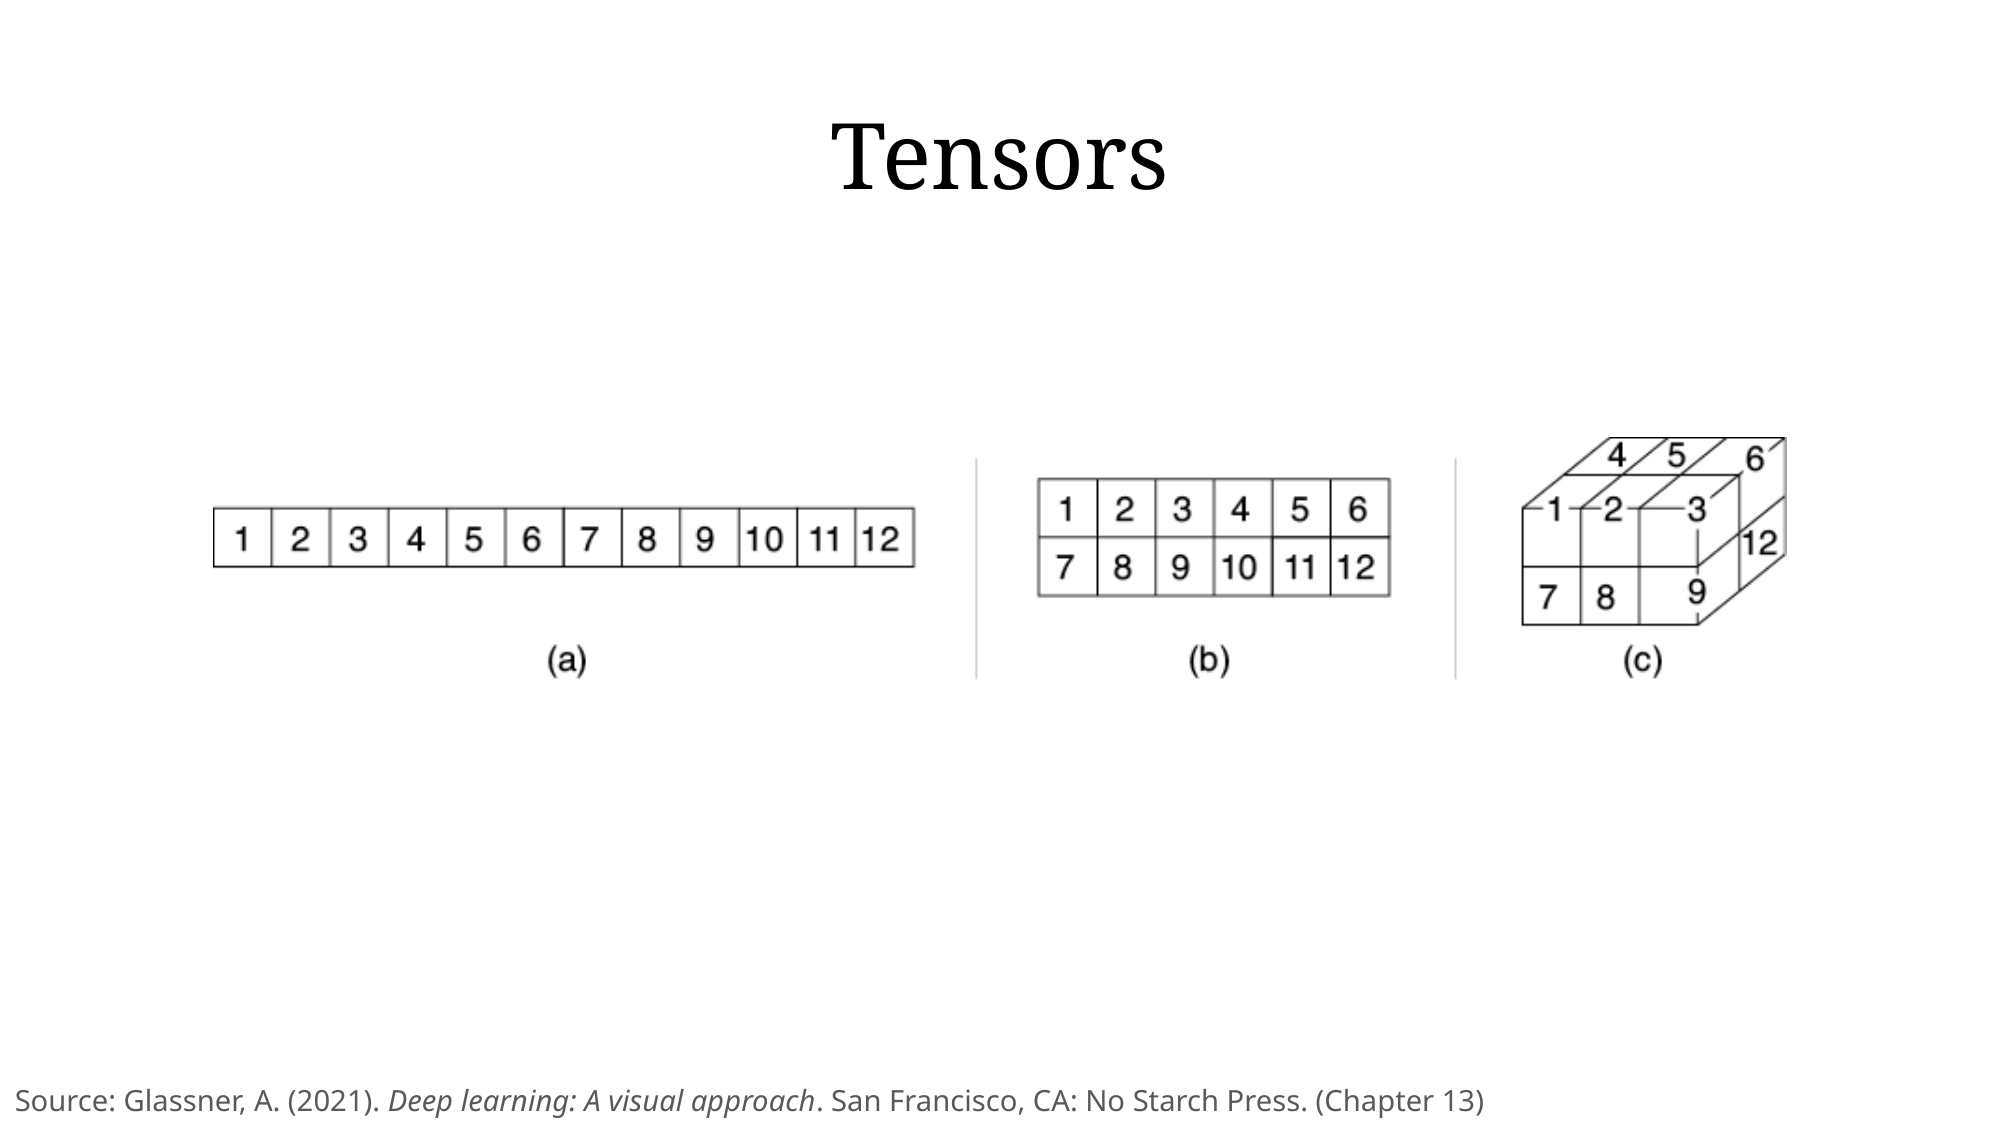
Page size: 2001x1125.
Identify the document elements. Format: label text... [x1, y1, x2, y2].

text_box Source: Glassner, A. (2021). Deep learning: A visual approach. San Francisco, CA: No Starch Press. (Chapter 13) [0, 1074, 2000, 1125]
title Tensors [0, 0, 2000, 218]
picture [213, 437, 1787, 688]
